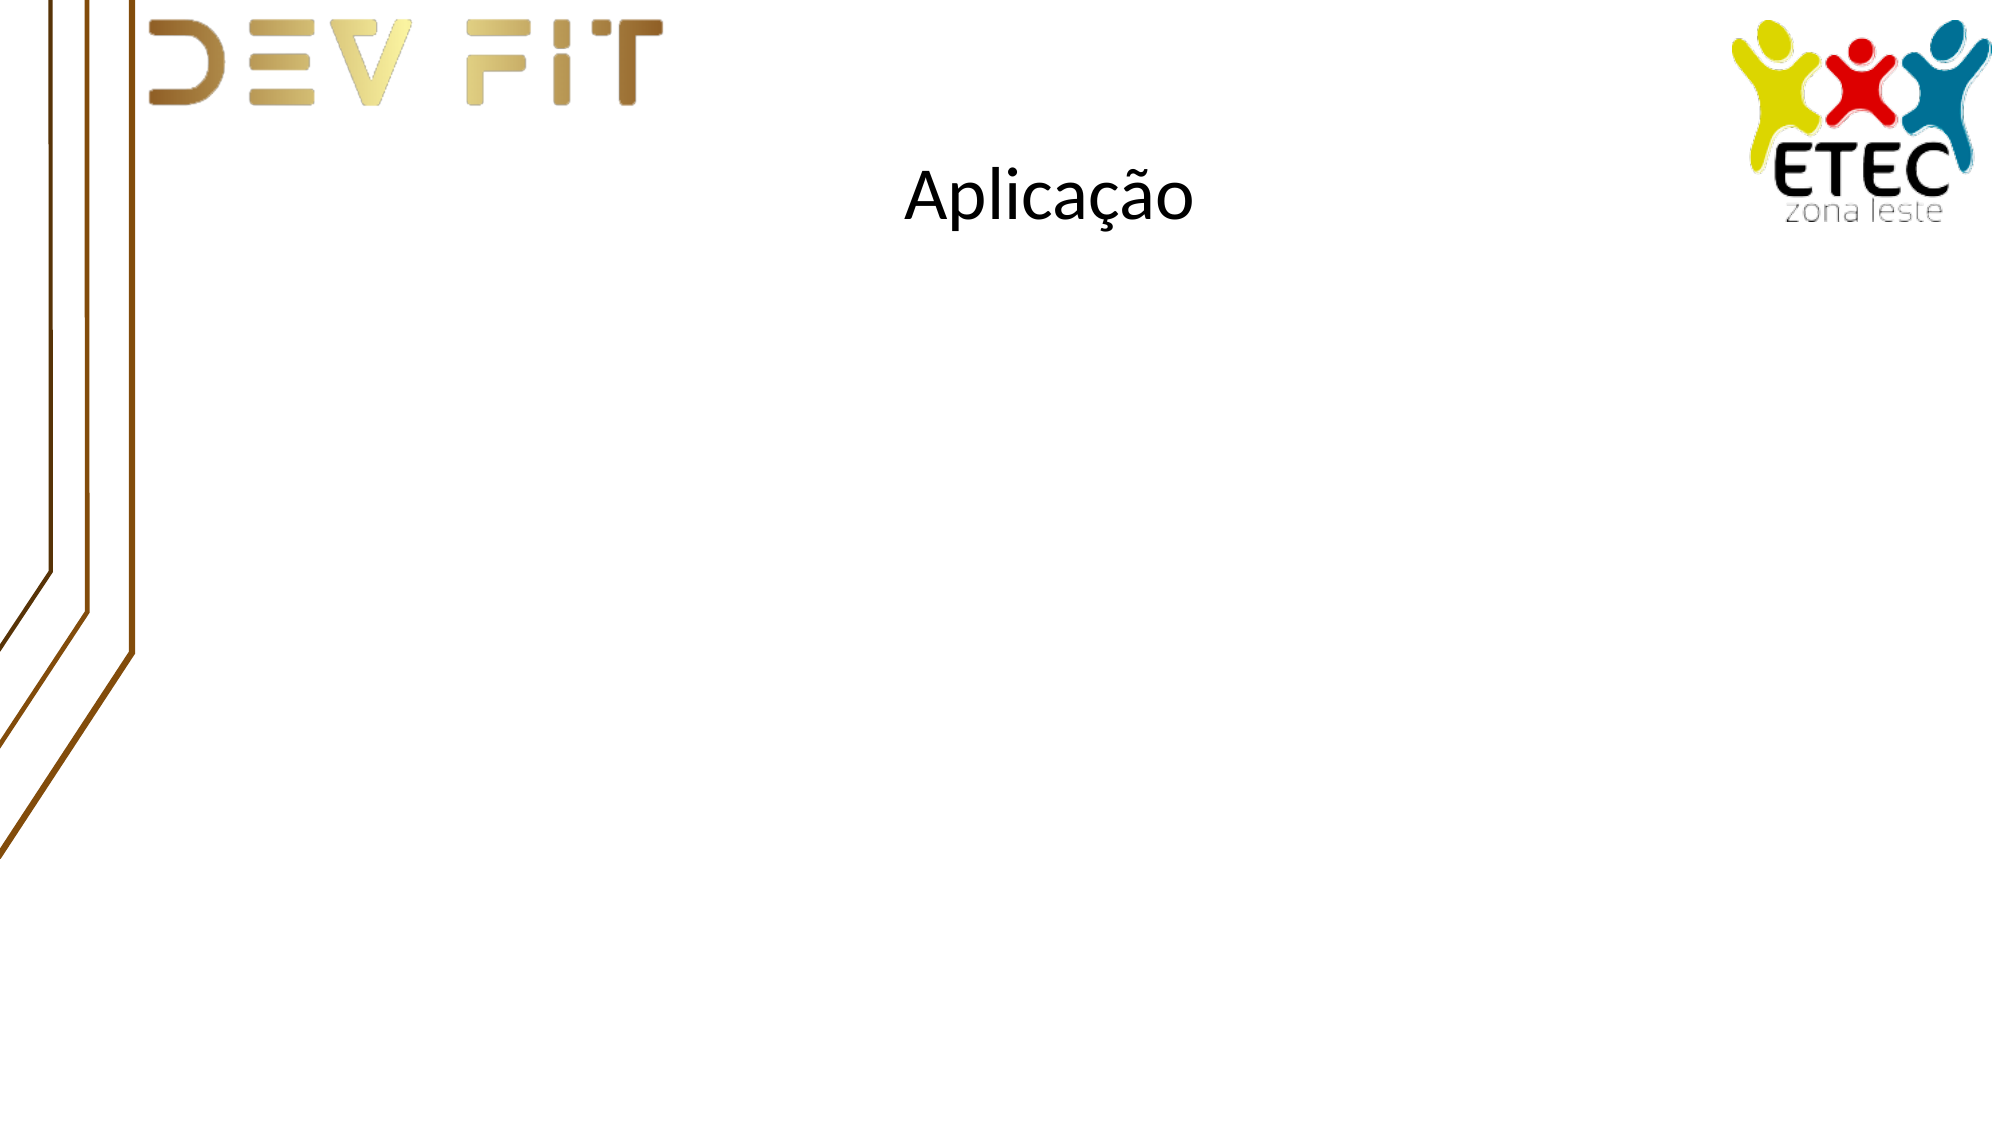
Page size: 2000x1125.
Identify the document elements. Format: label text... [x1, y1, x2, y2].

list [137, 3, 693, 121]
title Aplicação [199, 45, 1900, 246]
picture [1731, 20, 1993, 222]
